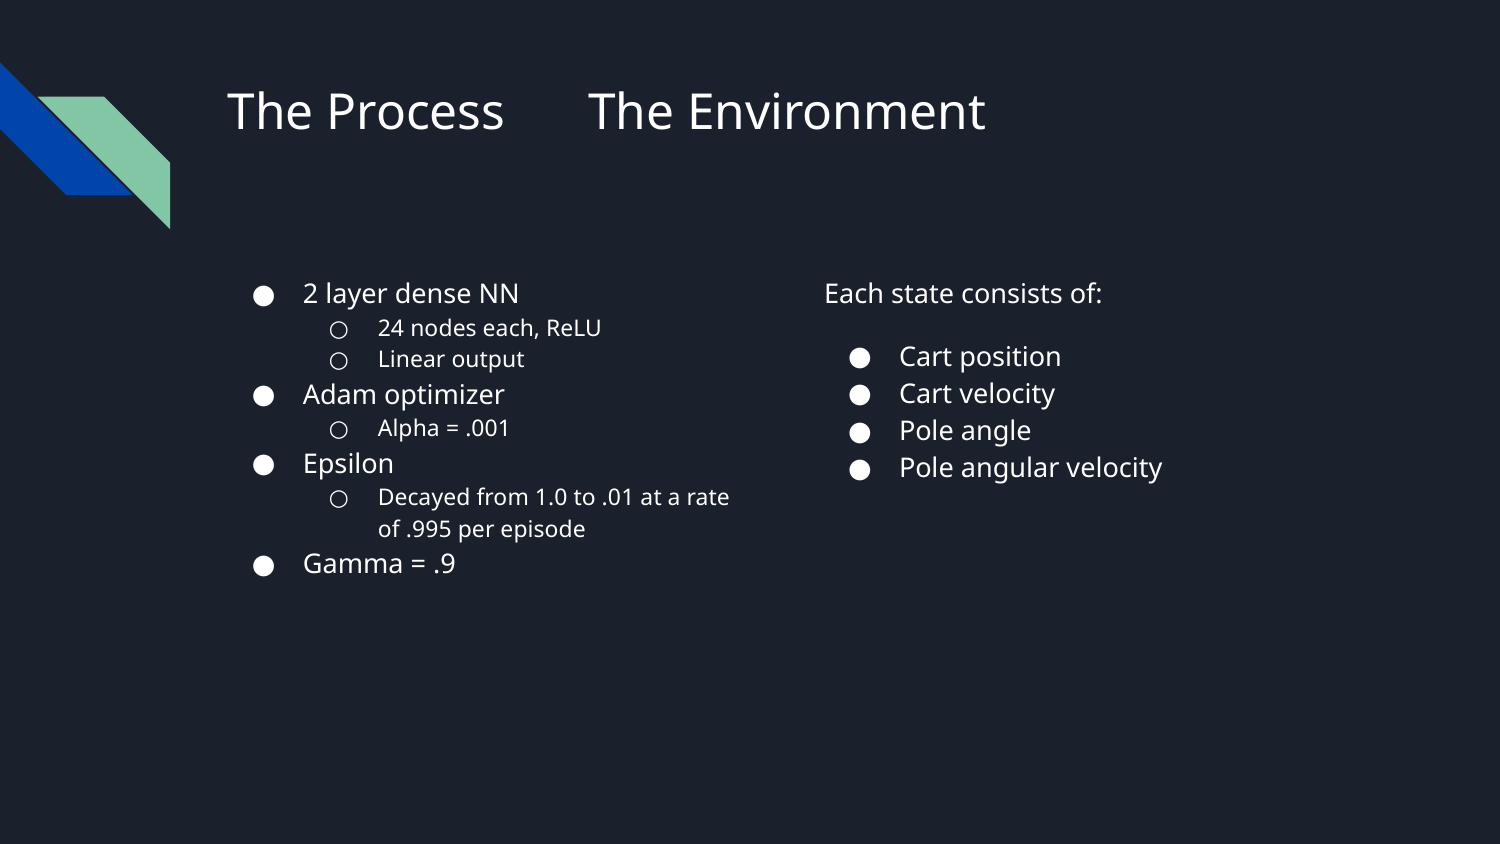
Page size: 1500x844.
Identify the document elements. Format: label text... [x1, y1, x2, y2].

title The Process The Environment [212, 64, 1368, 215]
list 2 layer dense NN 24 nodes each, ReLU Linear output Adam optimizer Alpha = .001 Epsilon Decayed from 1.0 to .01 at a rate of .995 per episode Gamma = .9 [212, 257, 772, 735]
list Each state consists of: Cart position Cart velocity Pole angle Pole angular velocity [809, 257, 1368, 735]
